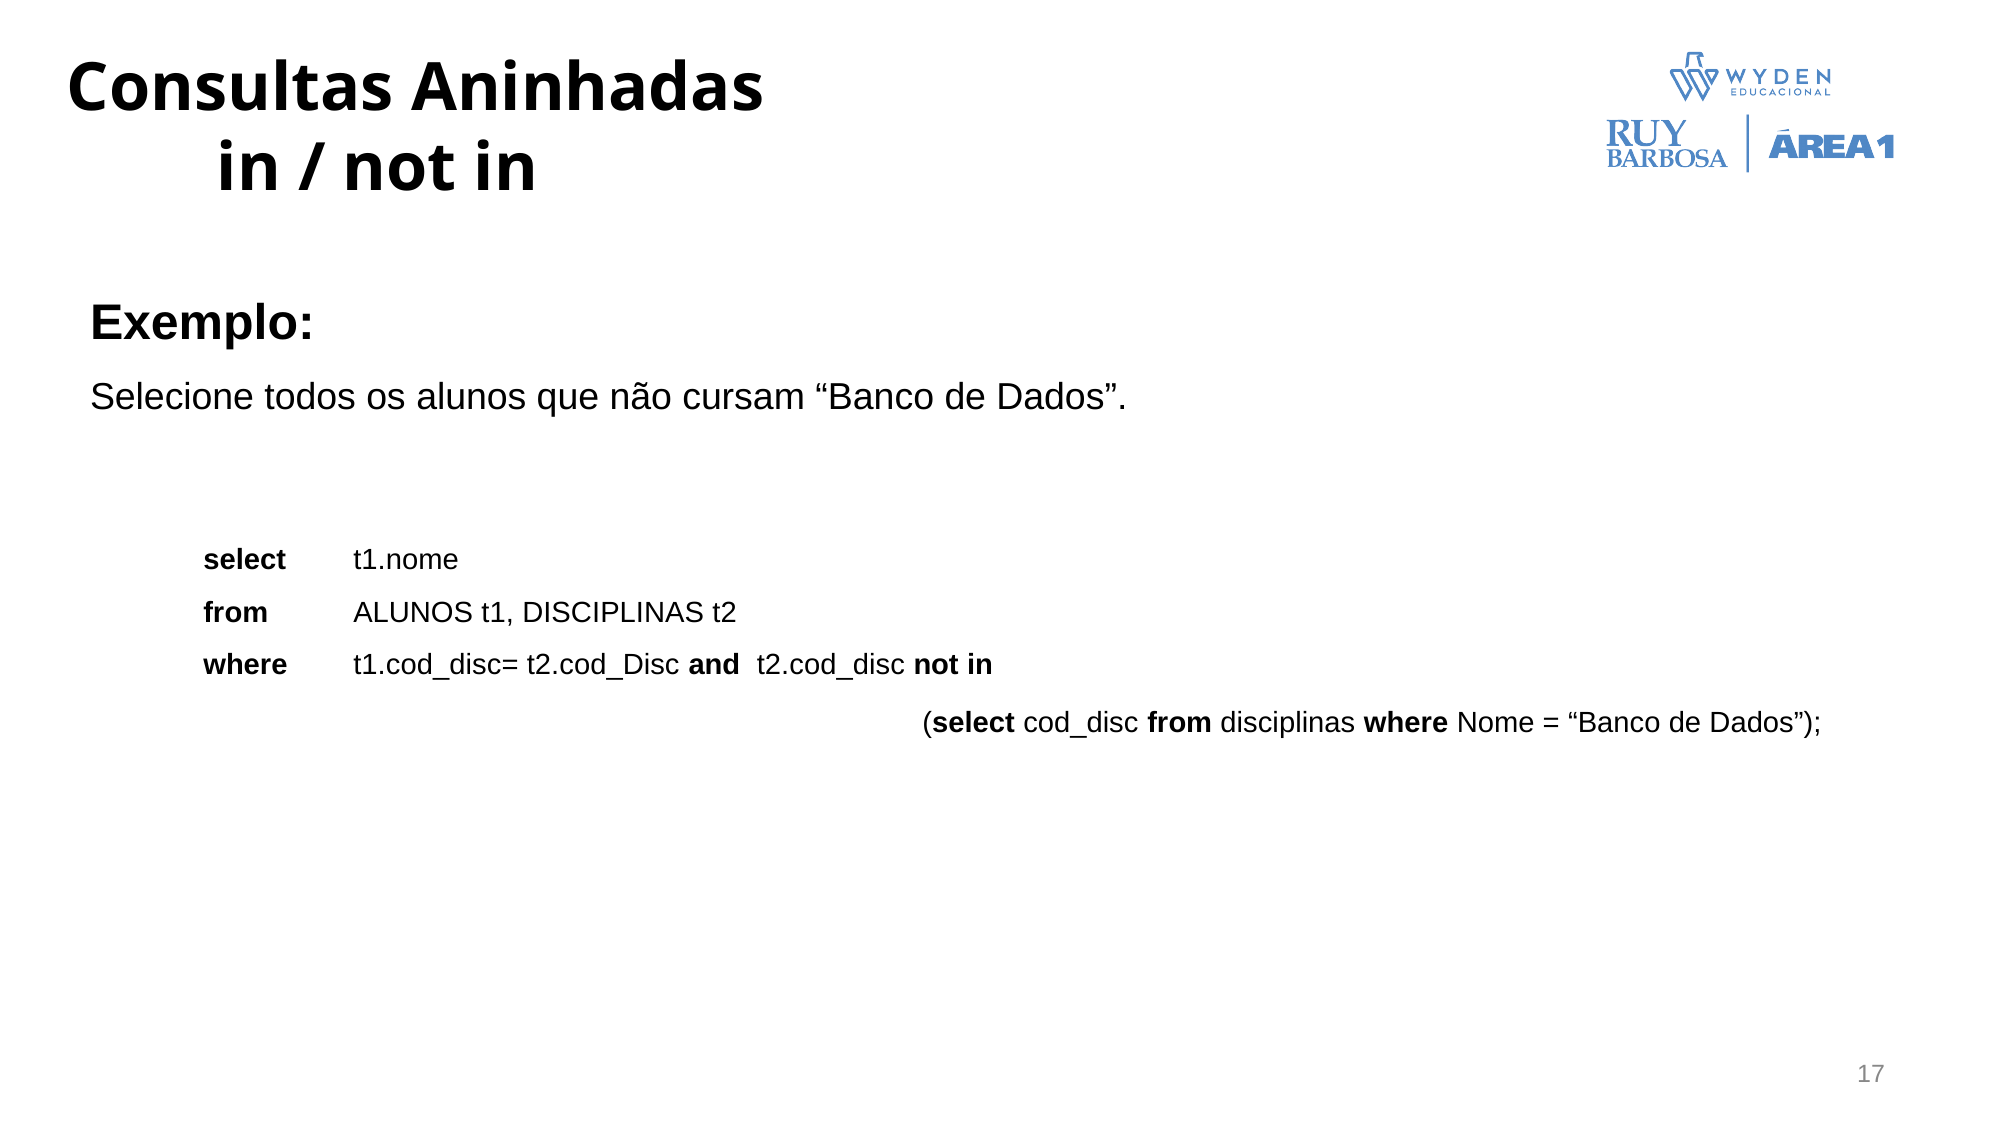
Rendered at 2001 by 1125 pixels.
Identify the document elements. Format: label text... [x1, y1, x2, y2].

text_box [0, 0, 2000, 287]
text_box (select cod_disc from disciplinas​ where Nome = “Banco de Dados”);​ [907, 695, 1876, 746]
slide_number 17 [1433, 1042, 1900, 1103]
picture [1554, 0, 1946, 226]
text_box Exemplo: Selecione todos os alunos que não cursam “Banco de Dados”. [75, 251, 1842, 404]
text_box select t1.nome from ALUNOS t1, DISCIPLINAS t2 where t1.cod_disc= t2.cod_Disc and t2.cod_disc not in [38, 515, 1999, 747]
text_box Consultas Aninhadas in / not in [51, 36, 1354, 213]
